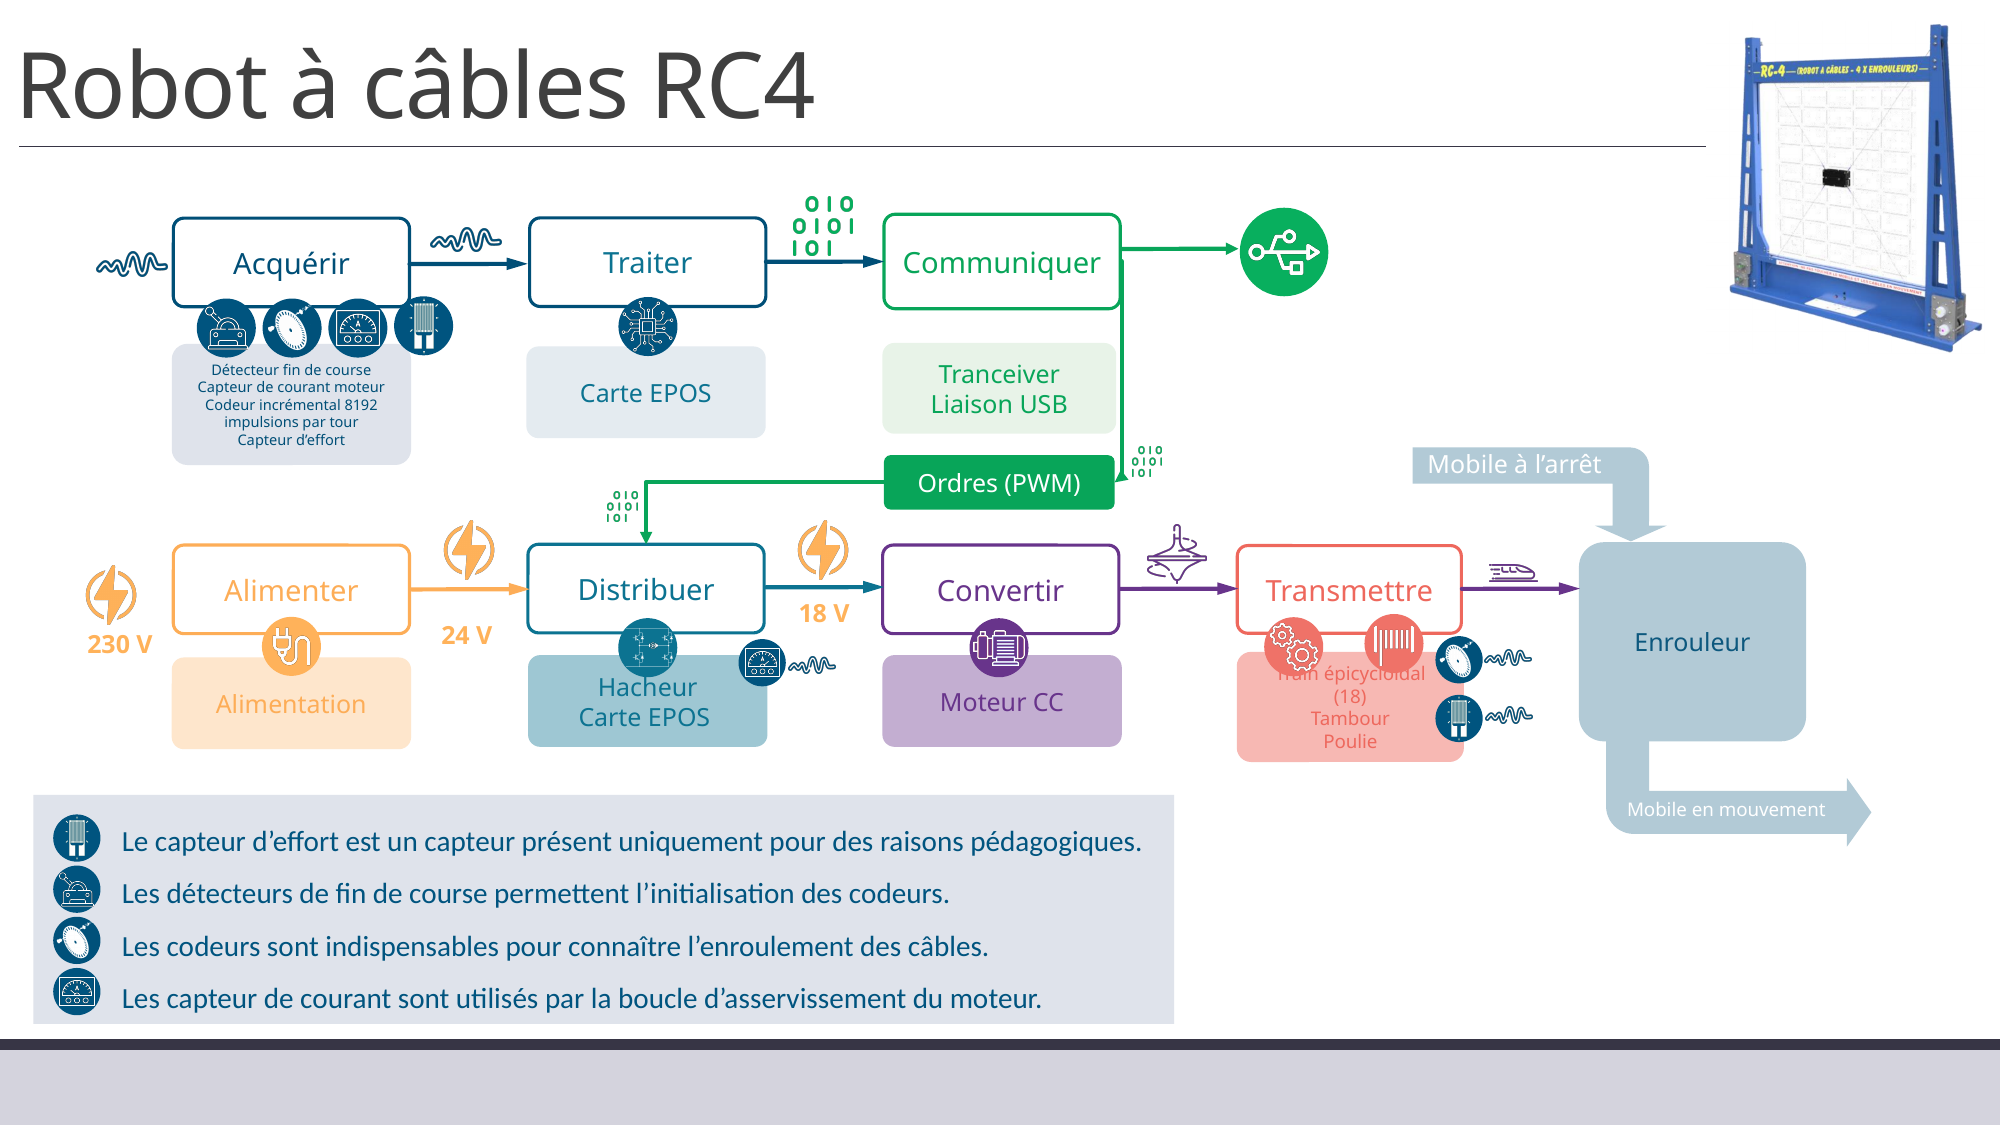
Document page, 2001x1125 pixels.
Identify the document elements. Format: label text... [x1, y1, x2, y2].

picture [1706, 20, 1986, 354]
title Robot à câbles RC4 [0, 0, 2000, 145]
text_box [27, 196, 1873, 848]
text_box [32, 794, 1175, 1025]
